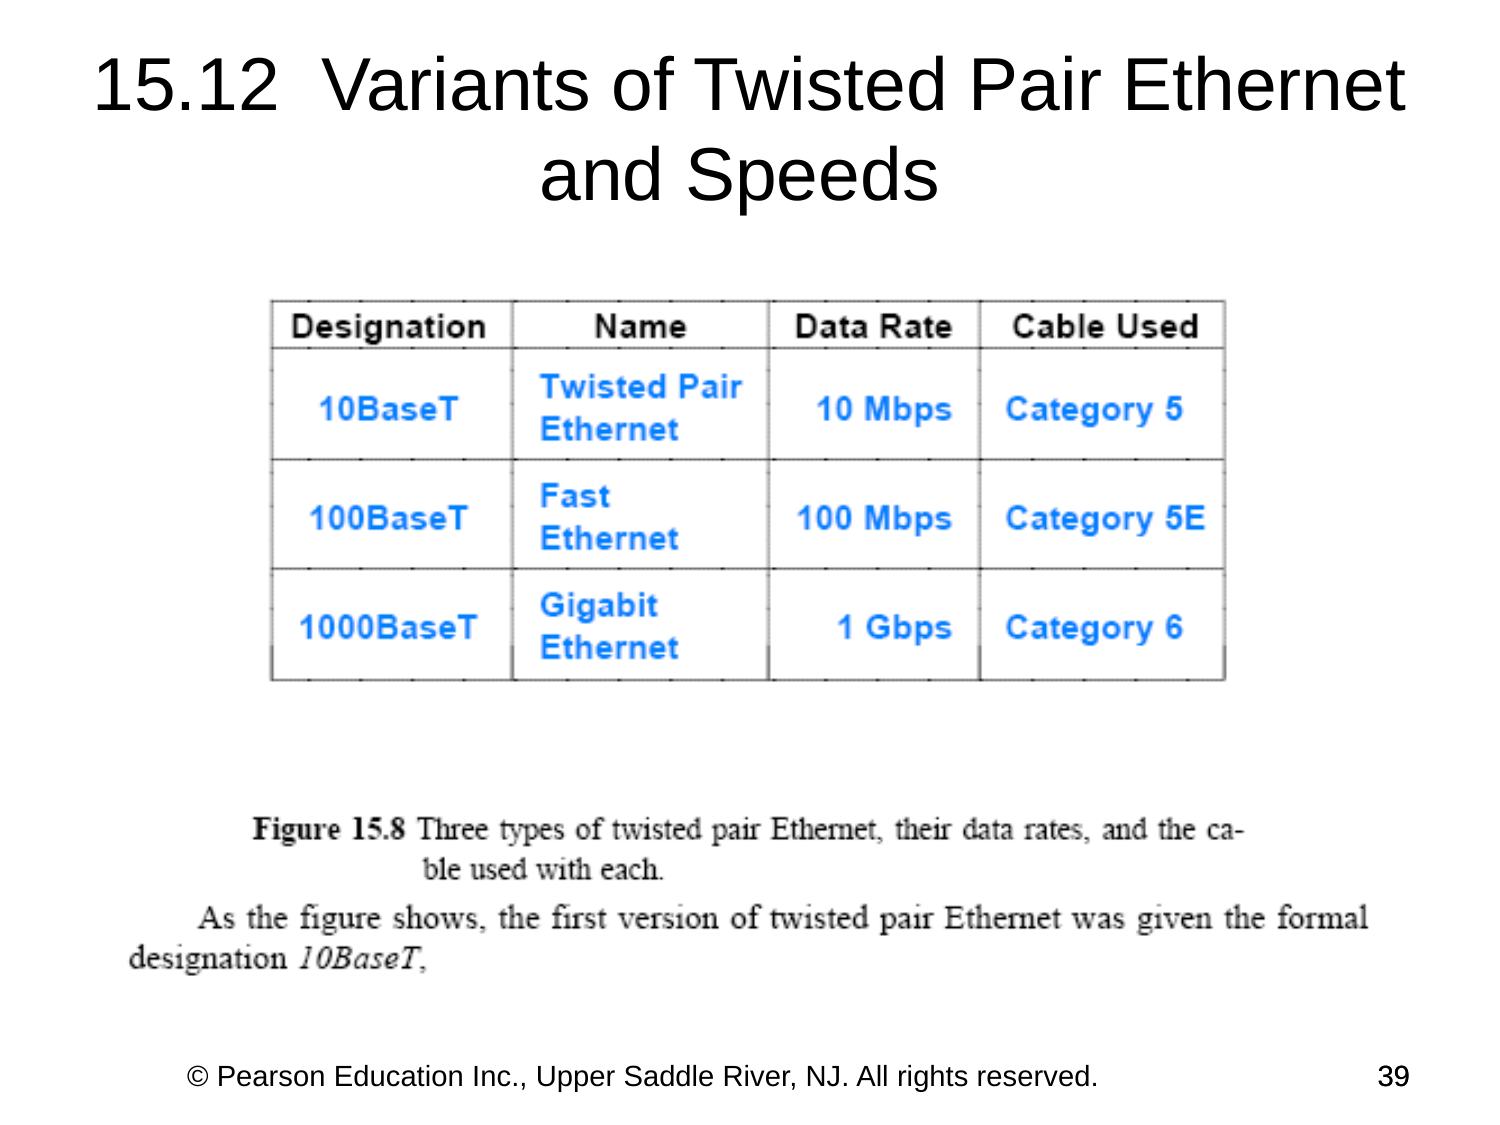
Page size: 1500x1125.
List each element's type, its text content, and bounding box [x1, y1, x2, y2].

title 15.12 Variants of Twisted Pair Ethernet and Speeds [37, 0, 1463, 250]
picture [99, 274, 1401, 1026]
text_box © Pearson Education Inc., Upper Saddle River, NJ. All rights reserved. [87, 1050, 1200, 1103]
slide_number 39 [1224, 1049, 1426, 1103]
